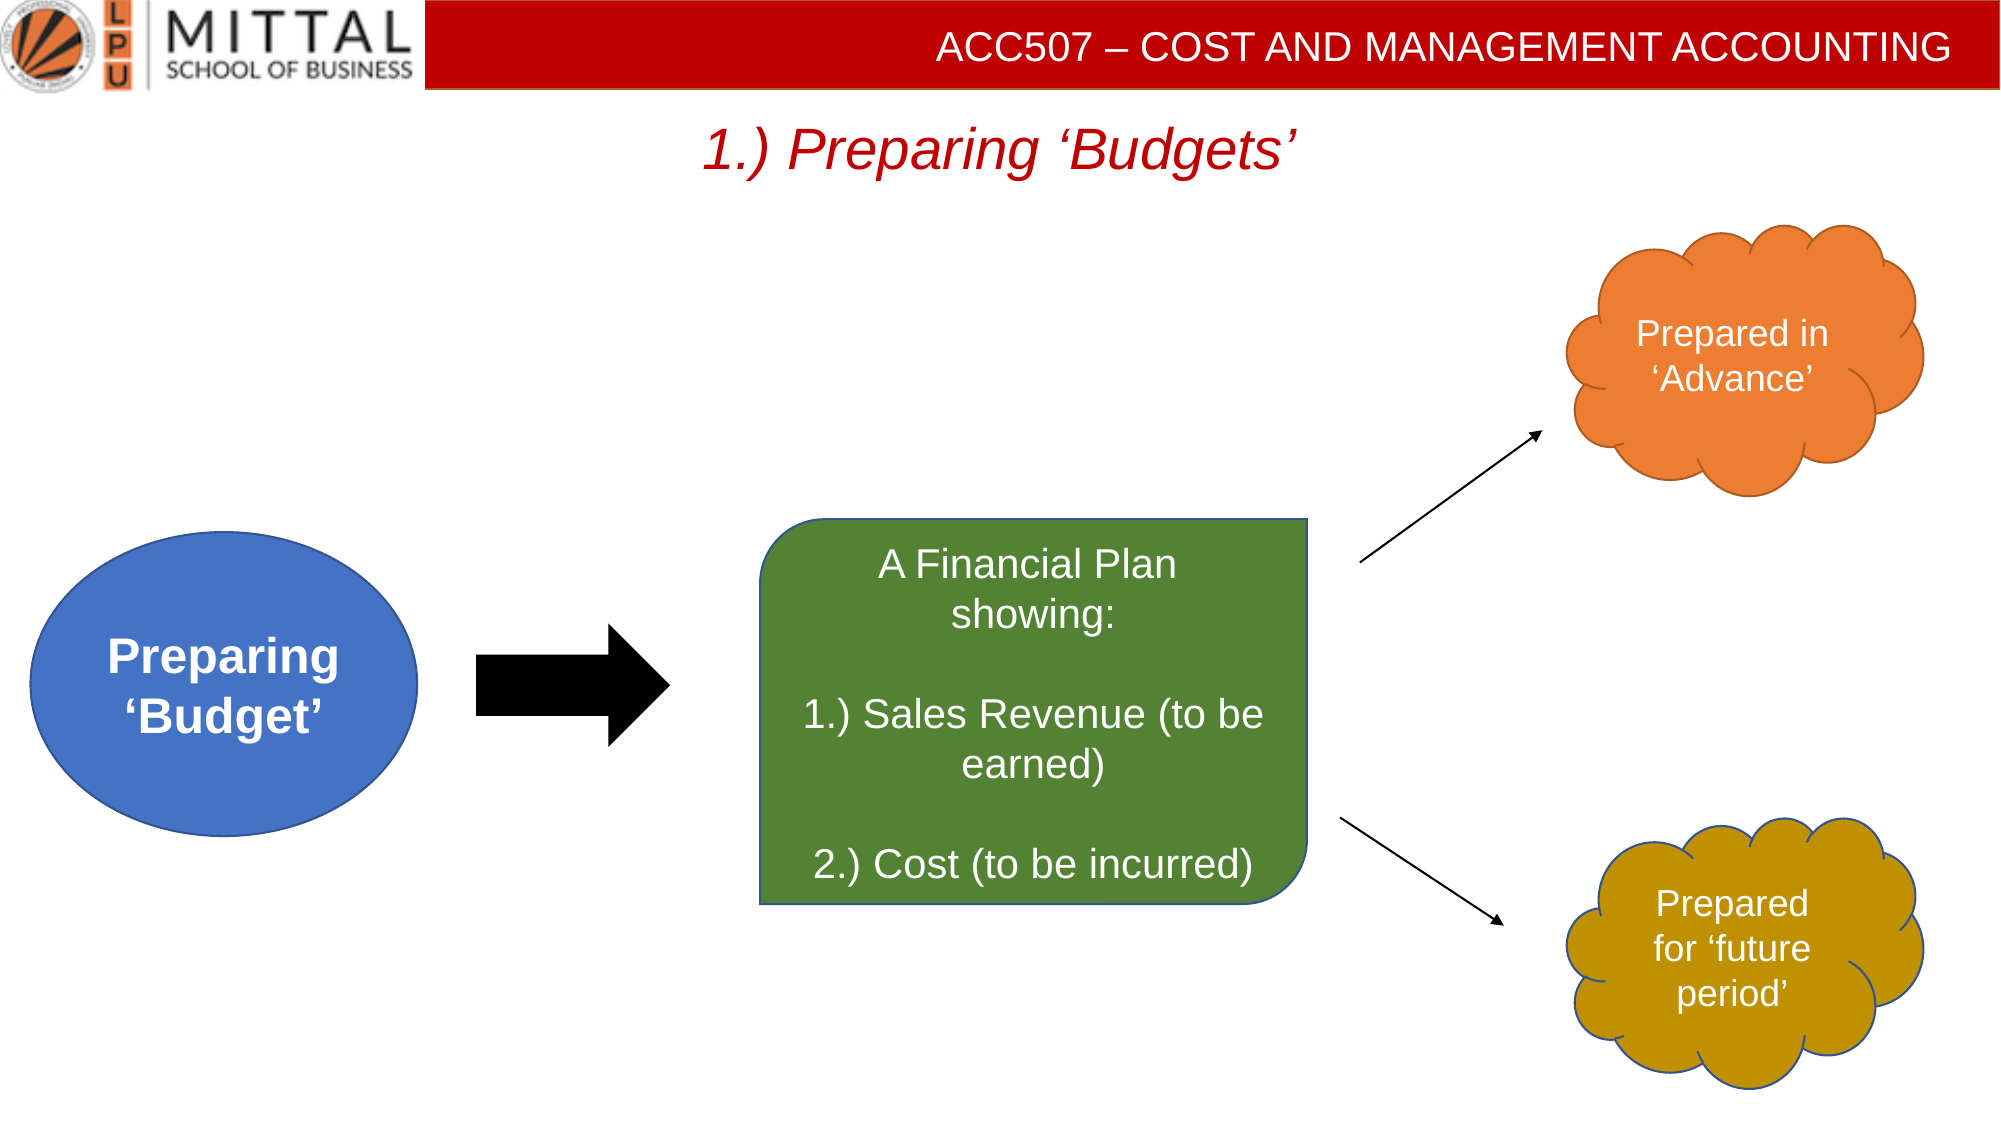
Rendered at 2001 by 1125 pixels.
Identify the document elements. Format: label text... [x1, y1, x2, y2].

text_box Prepared for ‘future period’ [1565, 817, 1925, 1091]
picture [0, 0, 425, 96]
text_box [476, 623, 671, 747]
text_box A Financial Plan showing: 1.) Sales Revenue (to be earned) 2.) Cost (to be incurred) [759, 518, 1308, 906]
text_box Prepared in ‘Advance’ [1565, 224, 1925, 498]
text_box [1340, 817, 1504, 926]
title 1.) Preparing ‘Budgets’ [137, 111, 1863, 191]
text_box Preparing ‘Budget’ [29, 531, 419, 838]
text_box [1359, 430, 1543, 563]
